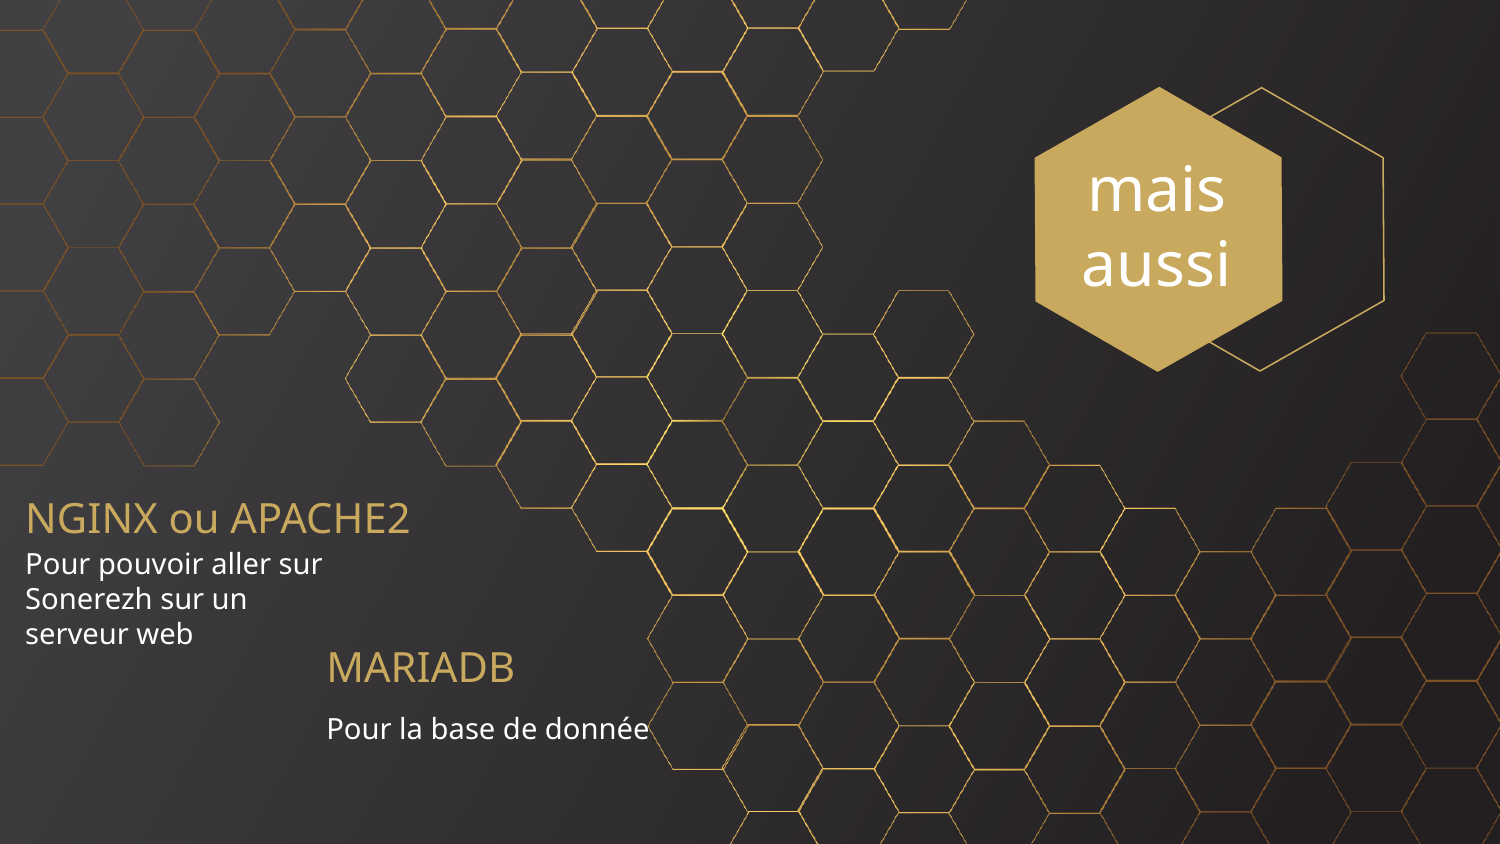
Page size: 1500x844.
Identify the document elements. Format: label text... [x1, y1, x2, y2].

title NGINX ou APACHE2 [10, 314, 674, 530]
title mais aussi [1003, 123, 1311, 325]
subtitle Pour pouvoir aller sur Sonerezh sur un serveur web [10, 530, 311, 733]
text_box [1209, 87, 1385, 372]
picture [0, 0, 1500, 844]
text_box [1097, 87, 1221, 123]
text_box [1077, 325, 1239, 372]
title MARIADB [311, 462, 975, 706]
subtitle Pour la base de donnée [311, 695, 674, 844]
